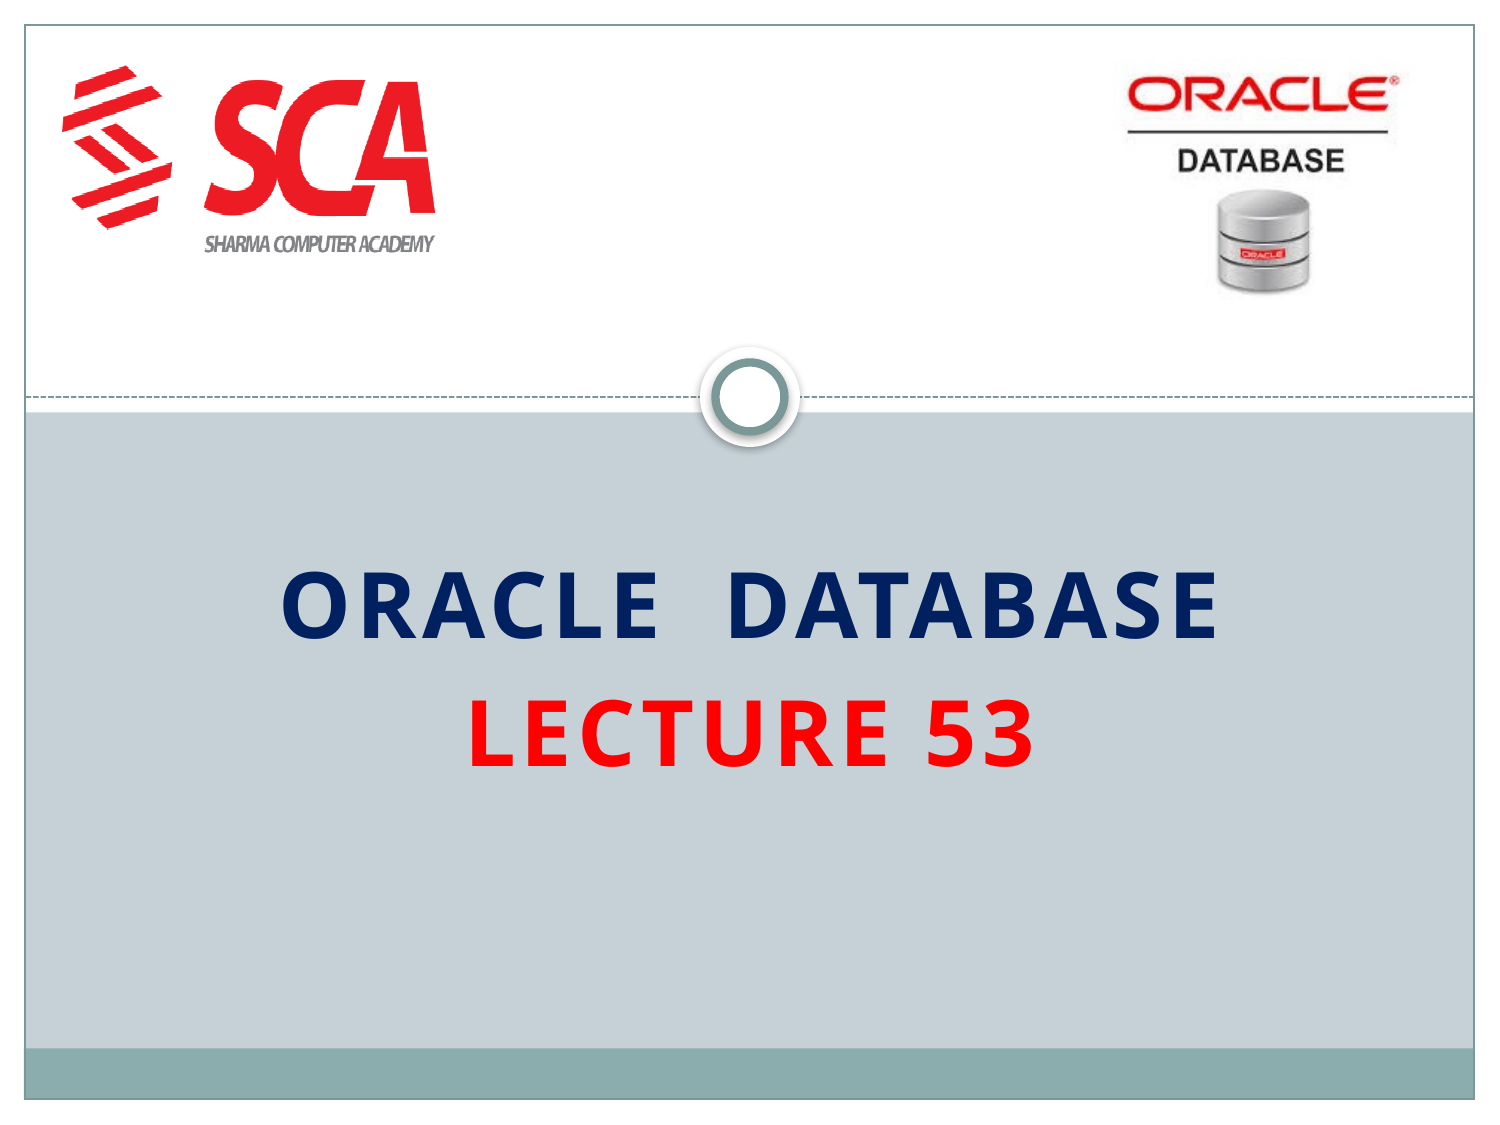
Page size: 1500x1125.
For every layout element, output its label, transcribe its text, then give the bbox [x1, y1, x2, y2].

picture [46, 58, 442, 260]
picture [1113, 58, 1418, 305]
subtitle Oracle database Lecture 53 [117, 539, 1383, 827]
